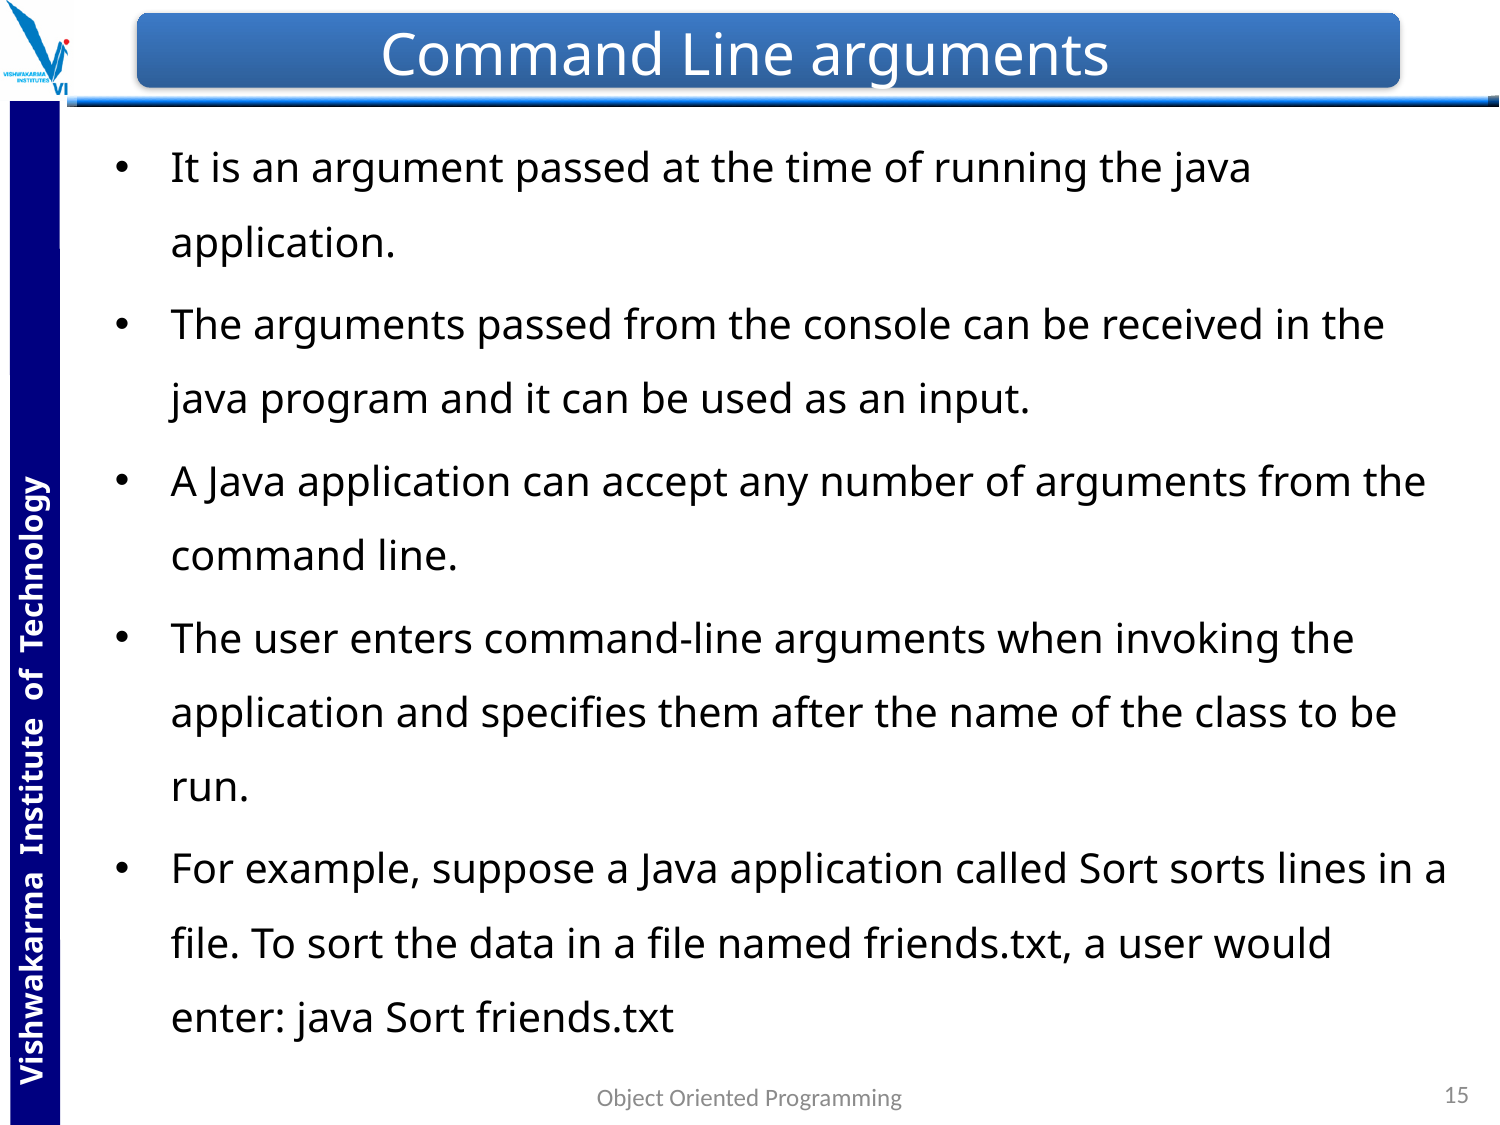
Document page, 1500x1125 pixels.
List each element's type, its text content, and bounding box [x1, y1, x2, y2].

picture [67, 95, 1499, 107]
title Command Line arguments [270, 0, 1221, 106]
list It is an argument passed at the time of running the java application. The arguments passed from the console can be received in the java program and it can be used as an input. A Java application can accept any number of arguments from the command line. The user enters command-line arguments when invoking the application and specifies them after the name of the class to be run. For example, suppose a Java application called Sort sorts lines in a file. To sort the data in a file named friends.txt, a user would enter: java Sort friends.txt [99, 109, 1471, 1051]
slide_number 15 [1140, 1072, 1491, 1116]
footer Object Oriented Programming [512, 1074, 988, 1118]
